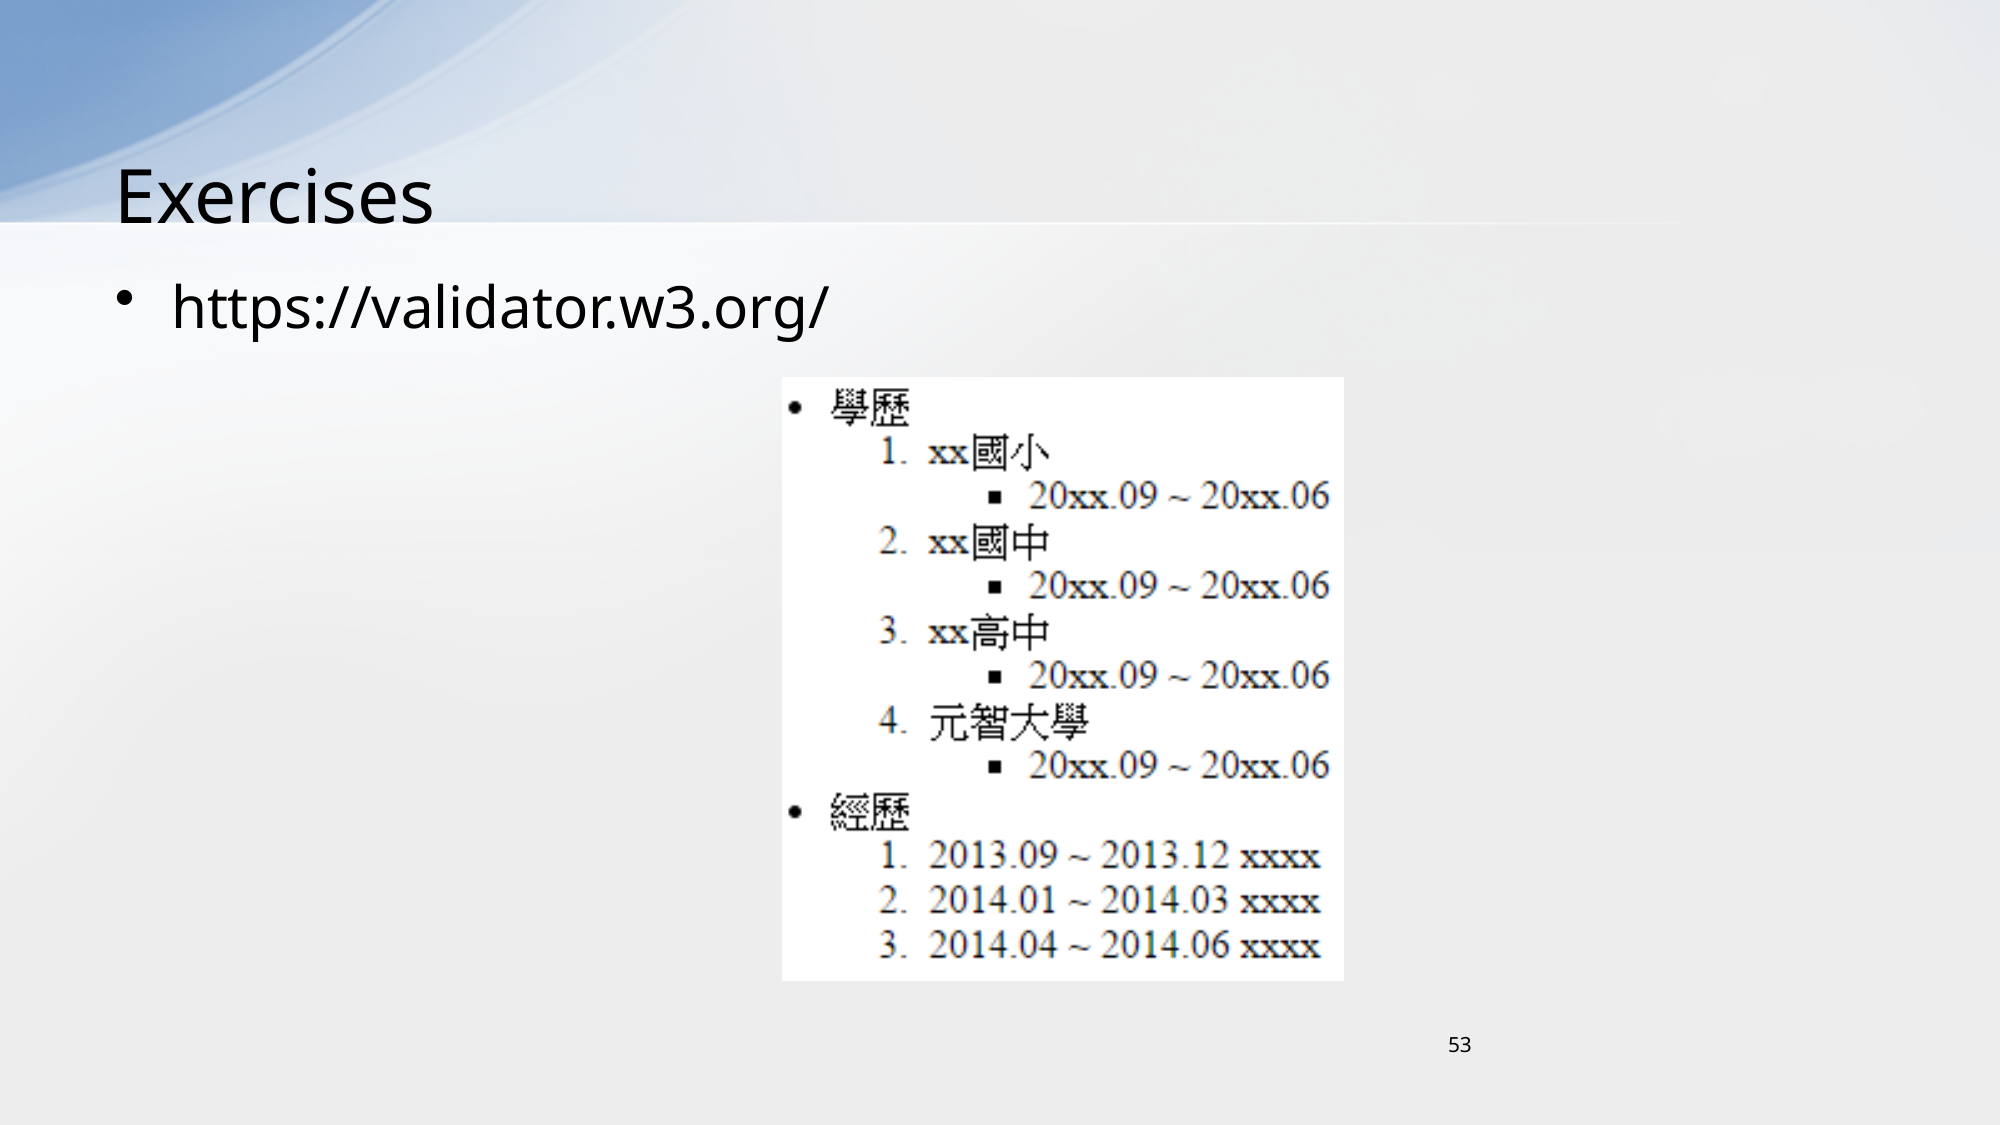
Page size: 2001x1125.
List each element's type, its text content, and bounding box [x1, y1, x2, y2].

list https://validator.w3.org/ [99, 262, 1900, 1005]
title Exercises [99, 58, 1900, 247]
slide_number 53 [1433, 1024, 1900, 1103]
picture [0, 0, 2000, 1125]
